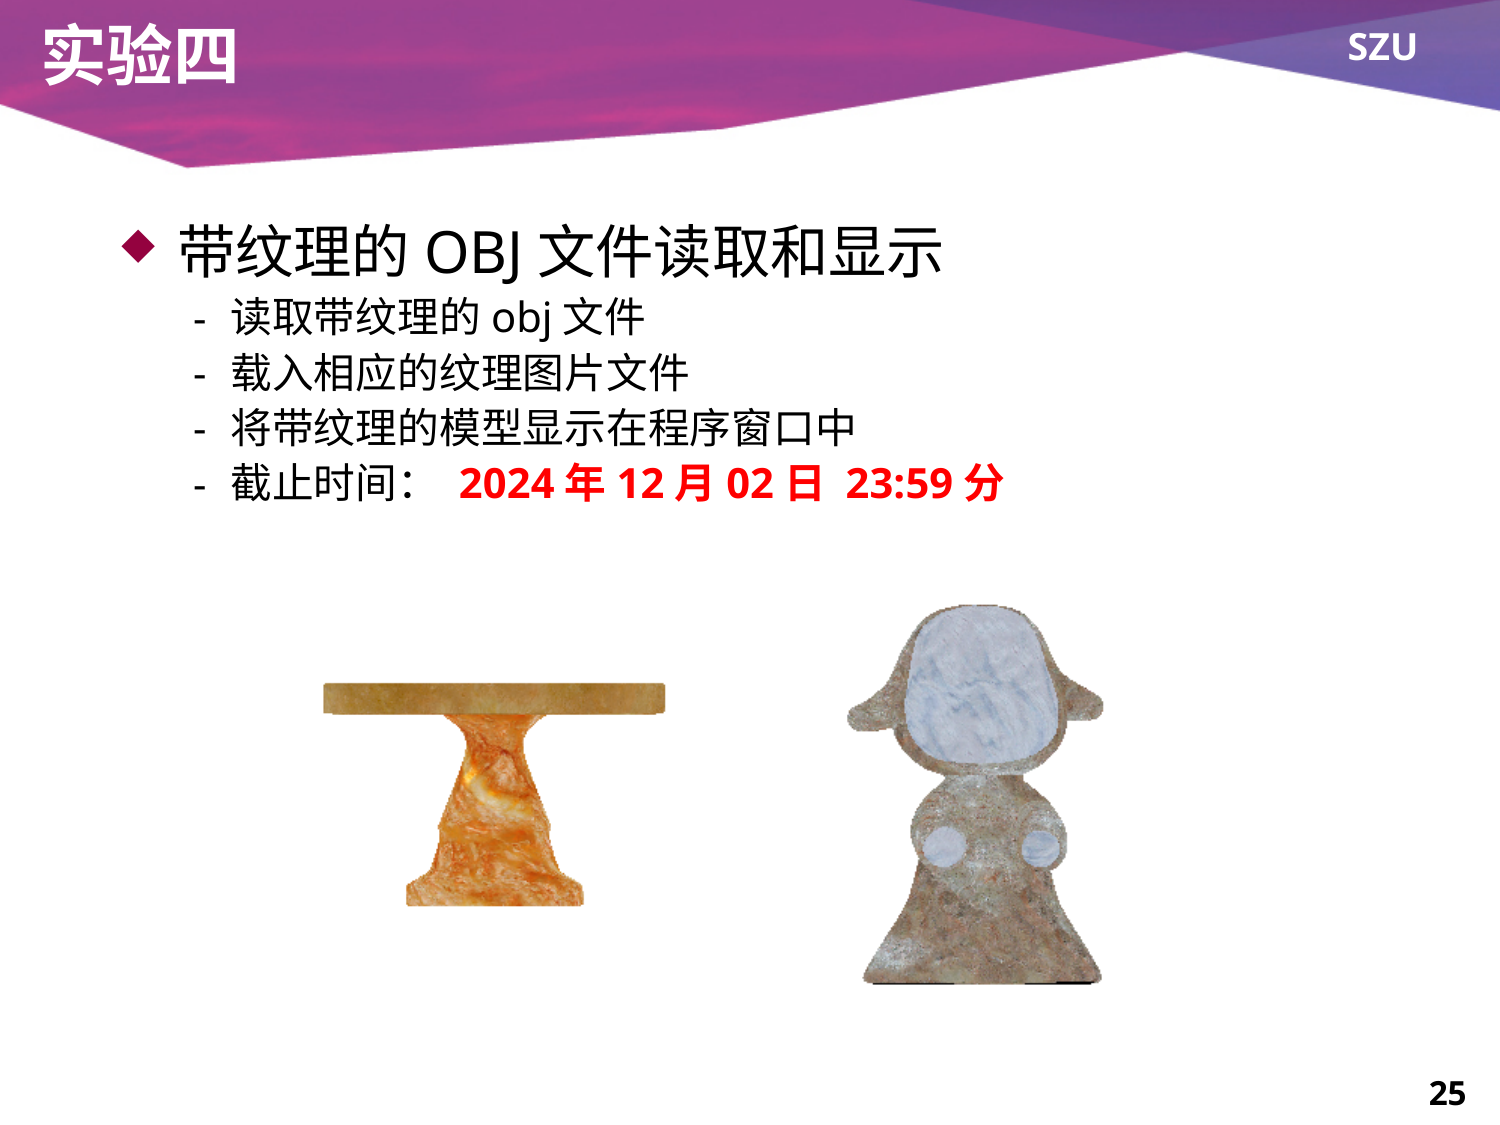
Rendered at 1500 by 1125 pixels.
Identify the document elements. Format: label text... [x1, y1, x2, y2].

slide_number 25 [1384, 1065, 1500, 1125]
list 带纹理的OBJ文件读取和显示 读取带纹理的obj文件 载入相应的纹理图片文件 将带纹理的模型显示在程序窗口中 截止时间： 2024年12月02日 23:59分 [103, 216, 1397, 930]
title 实验四 [25, 15, 1320, 104]
picture [0, 0, 1500, 1125]
